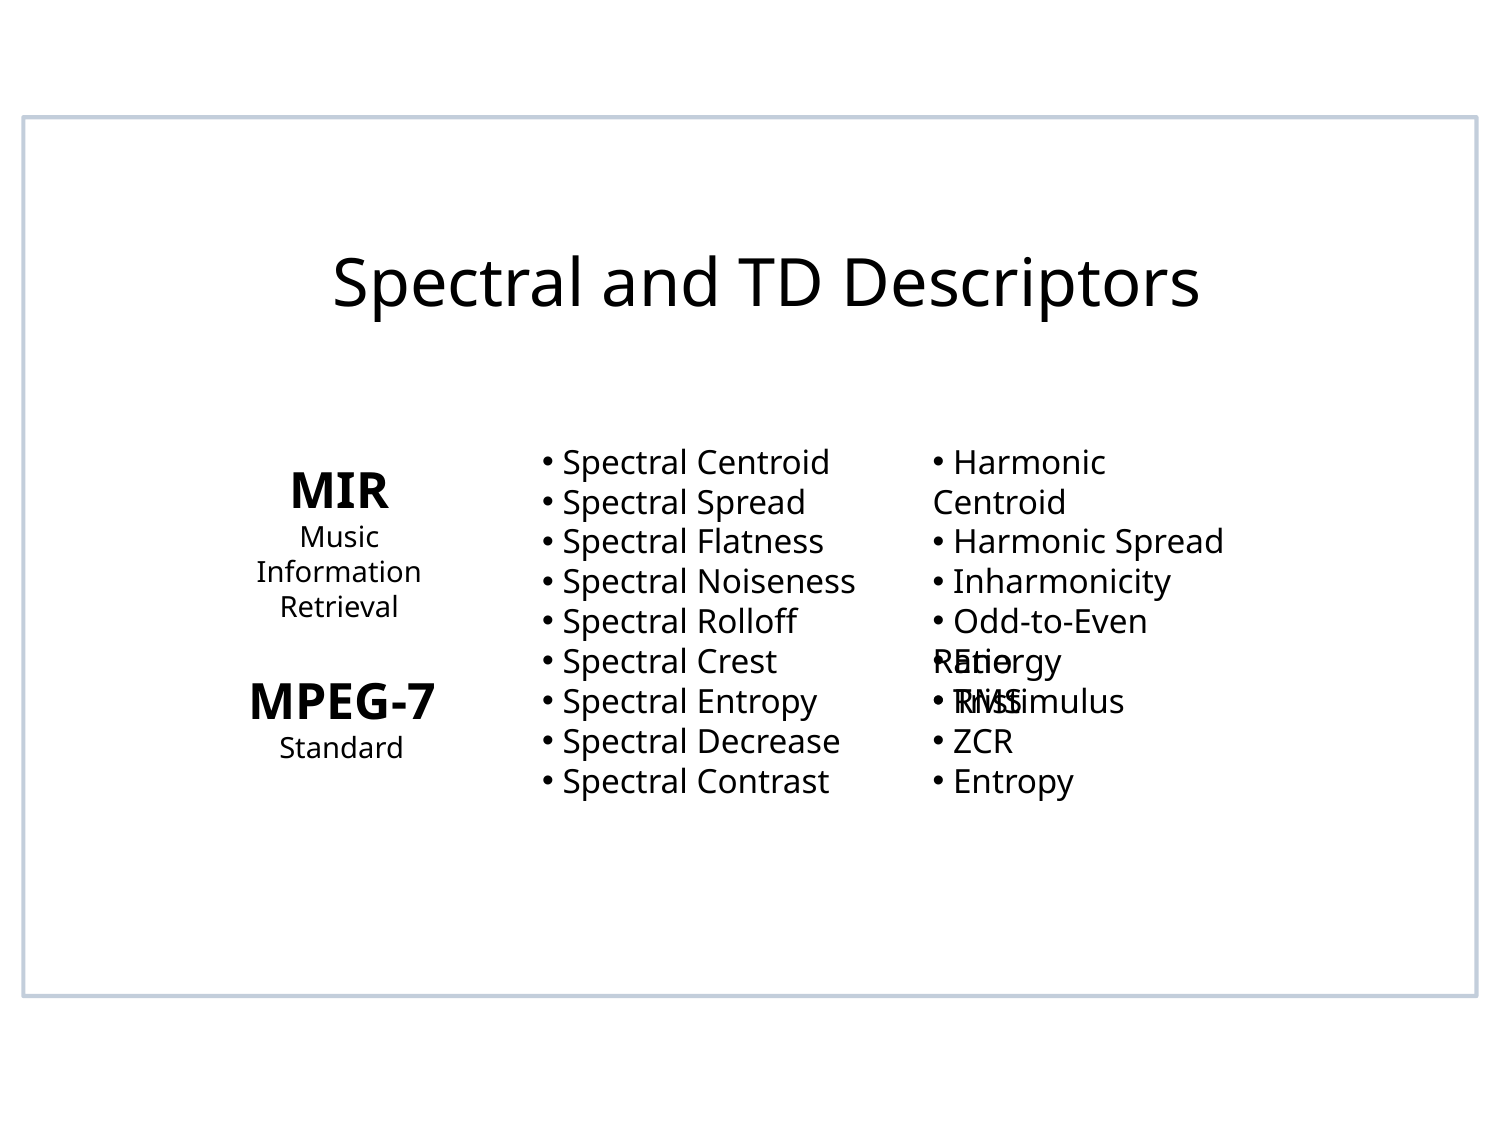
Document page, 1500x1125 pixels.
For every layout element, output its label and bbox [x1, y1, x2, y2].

text_box [21, 115, 1479, 998]
